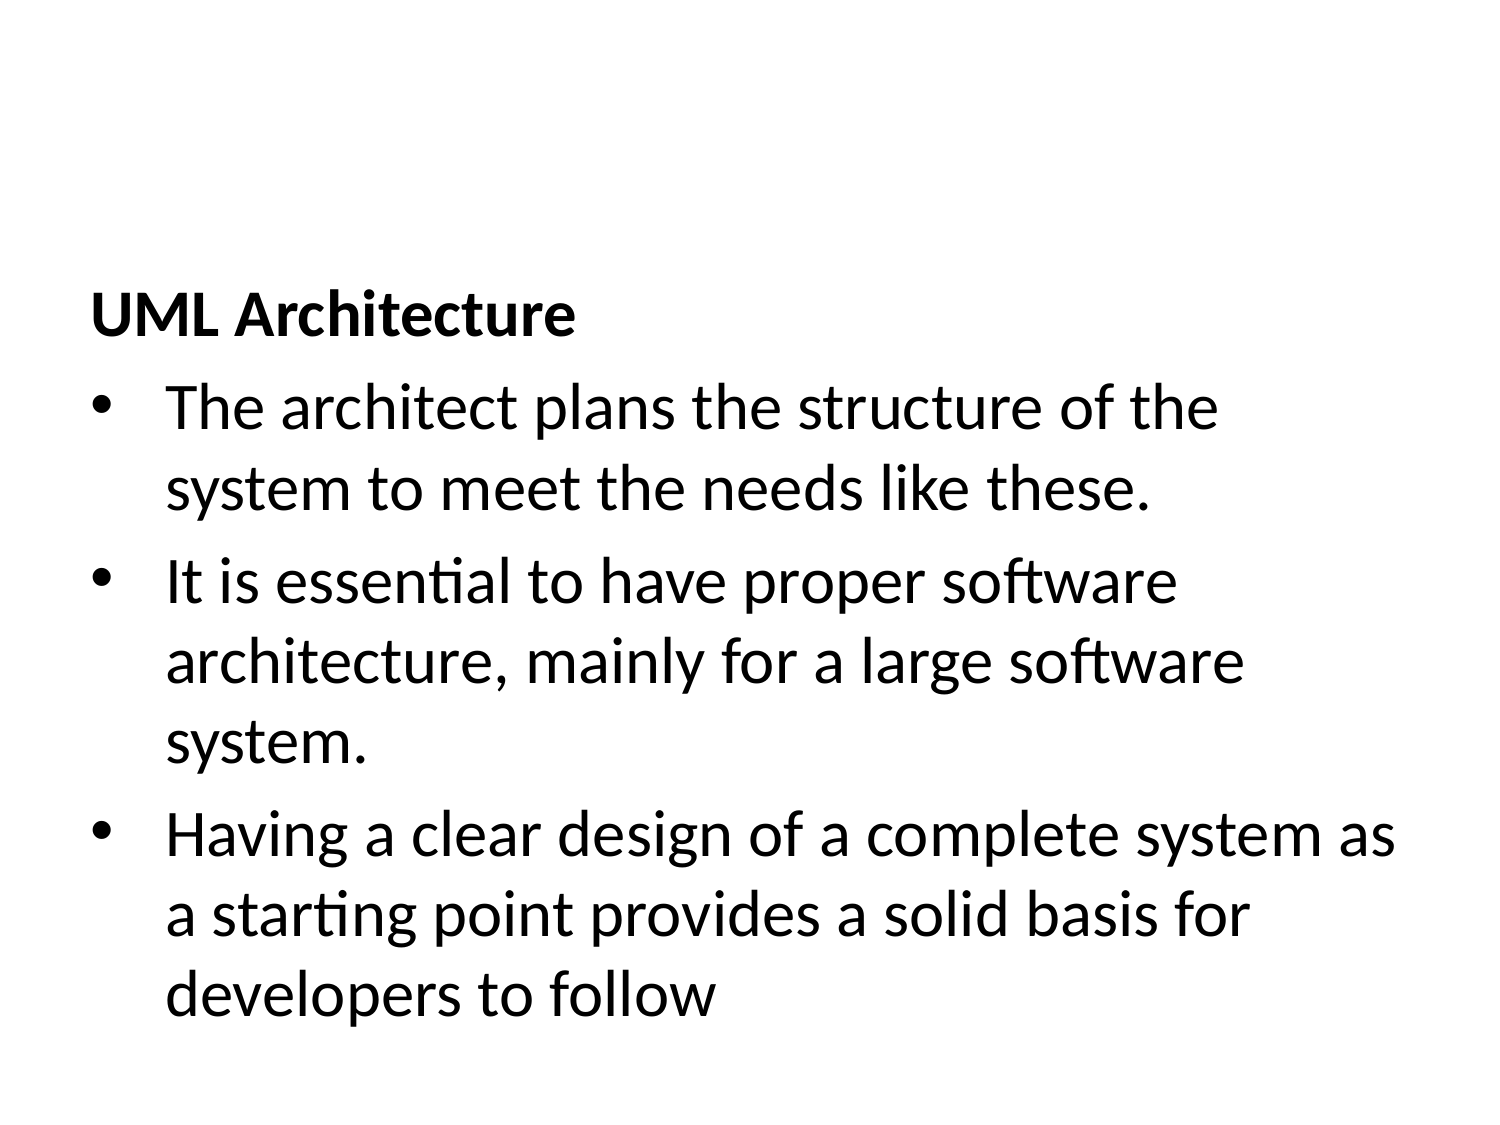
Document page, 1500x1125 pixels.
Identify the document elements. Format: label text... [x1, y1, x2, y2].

list UML Architecture The architect plans the structure of the system to meet the needs like these. It is essential to have proper software architecture, mainly for a large software system. Having a clear design of a complete system as a starting point provides a solid basis for developers to follow [75, 262, 1425, 1005]
